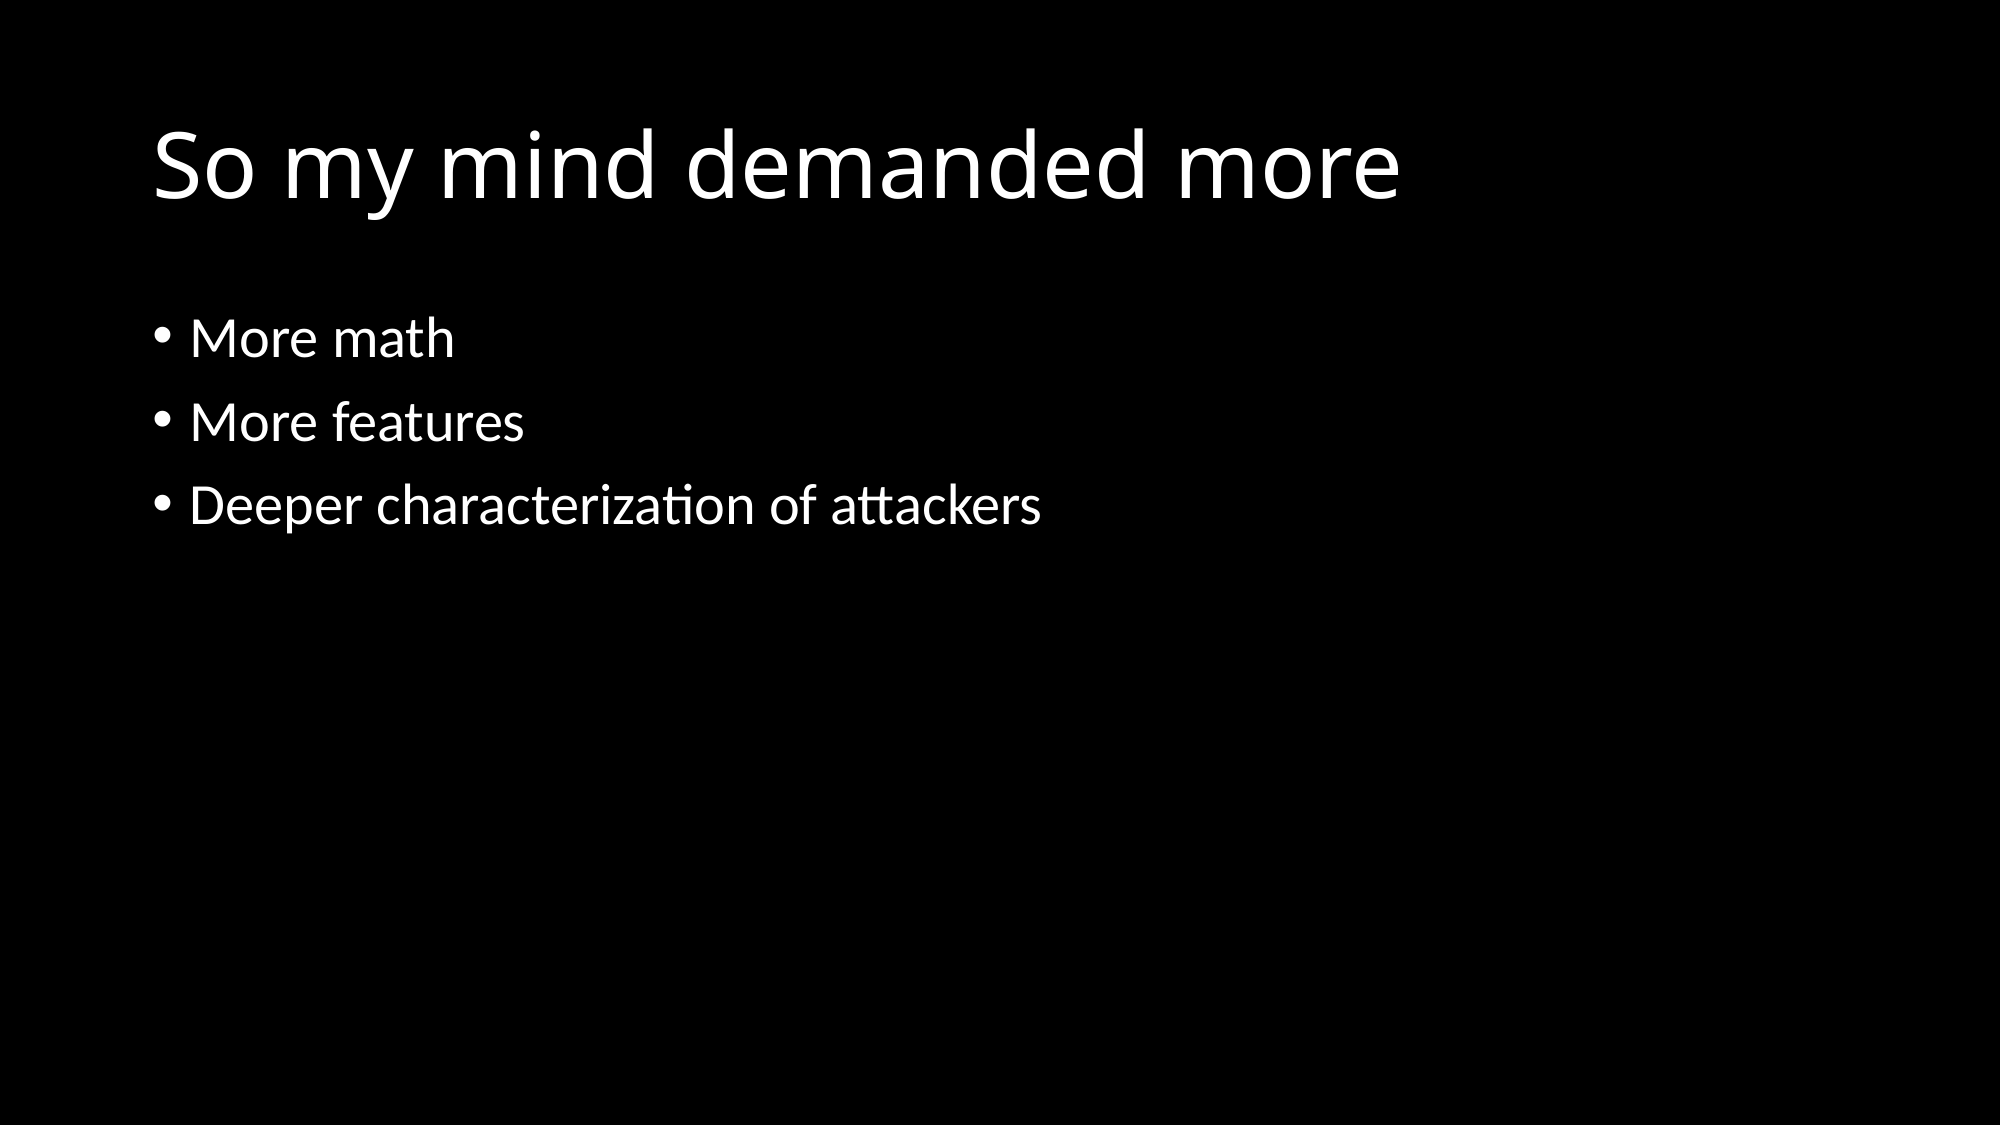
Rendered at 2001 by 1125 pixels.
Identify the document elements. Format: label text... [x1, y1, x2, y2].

title So my mind demanded more [137, 59, 1863, 278]
list More math More features Deeper characterization of attackers [137, 299, 1863, 1014]
